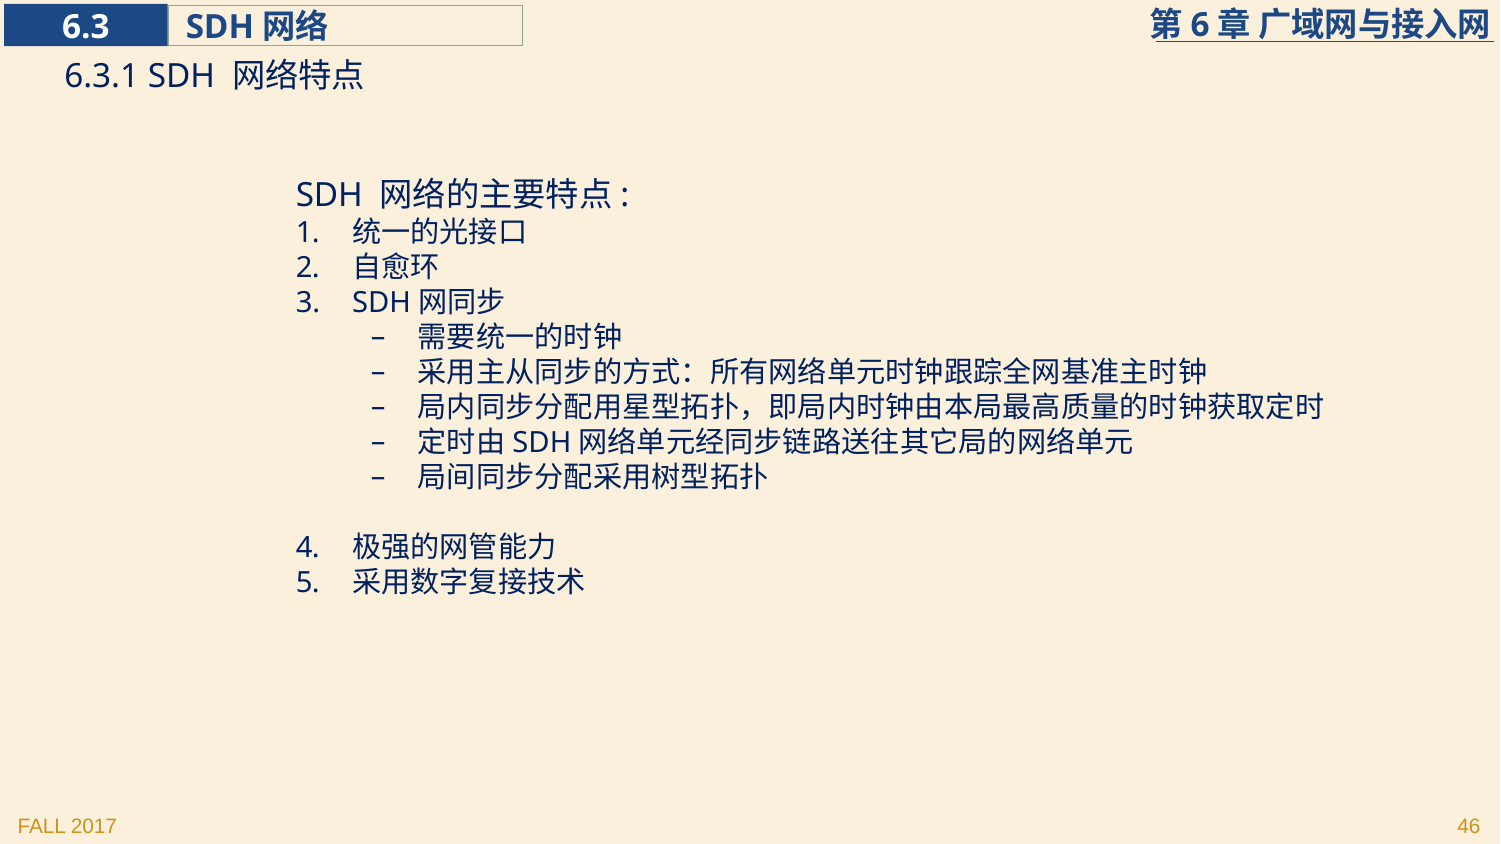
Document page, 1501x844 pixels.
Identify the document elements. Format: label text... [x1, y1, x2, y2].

text_box 6.3.1 SDH 网络特点 [49, 47, 816, 102]
text_box SDH 网络的主要特点: 统一的光接口 自愈环 SDH网同步 需要统一的时钟 采用主从同步的方式：所有网络单元时钟跟踪全网基准主时钟 局内同步分配用星型拓扑，即局内时钟由本局最高质量的时钟获取定时 定时由SDH网络单元经同步链路送往其它局的网络单元 局间同步分配采用树型拓扑 极强的网管能力 采用数字复接技术 [281, 166, 1366, 641]
